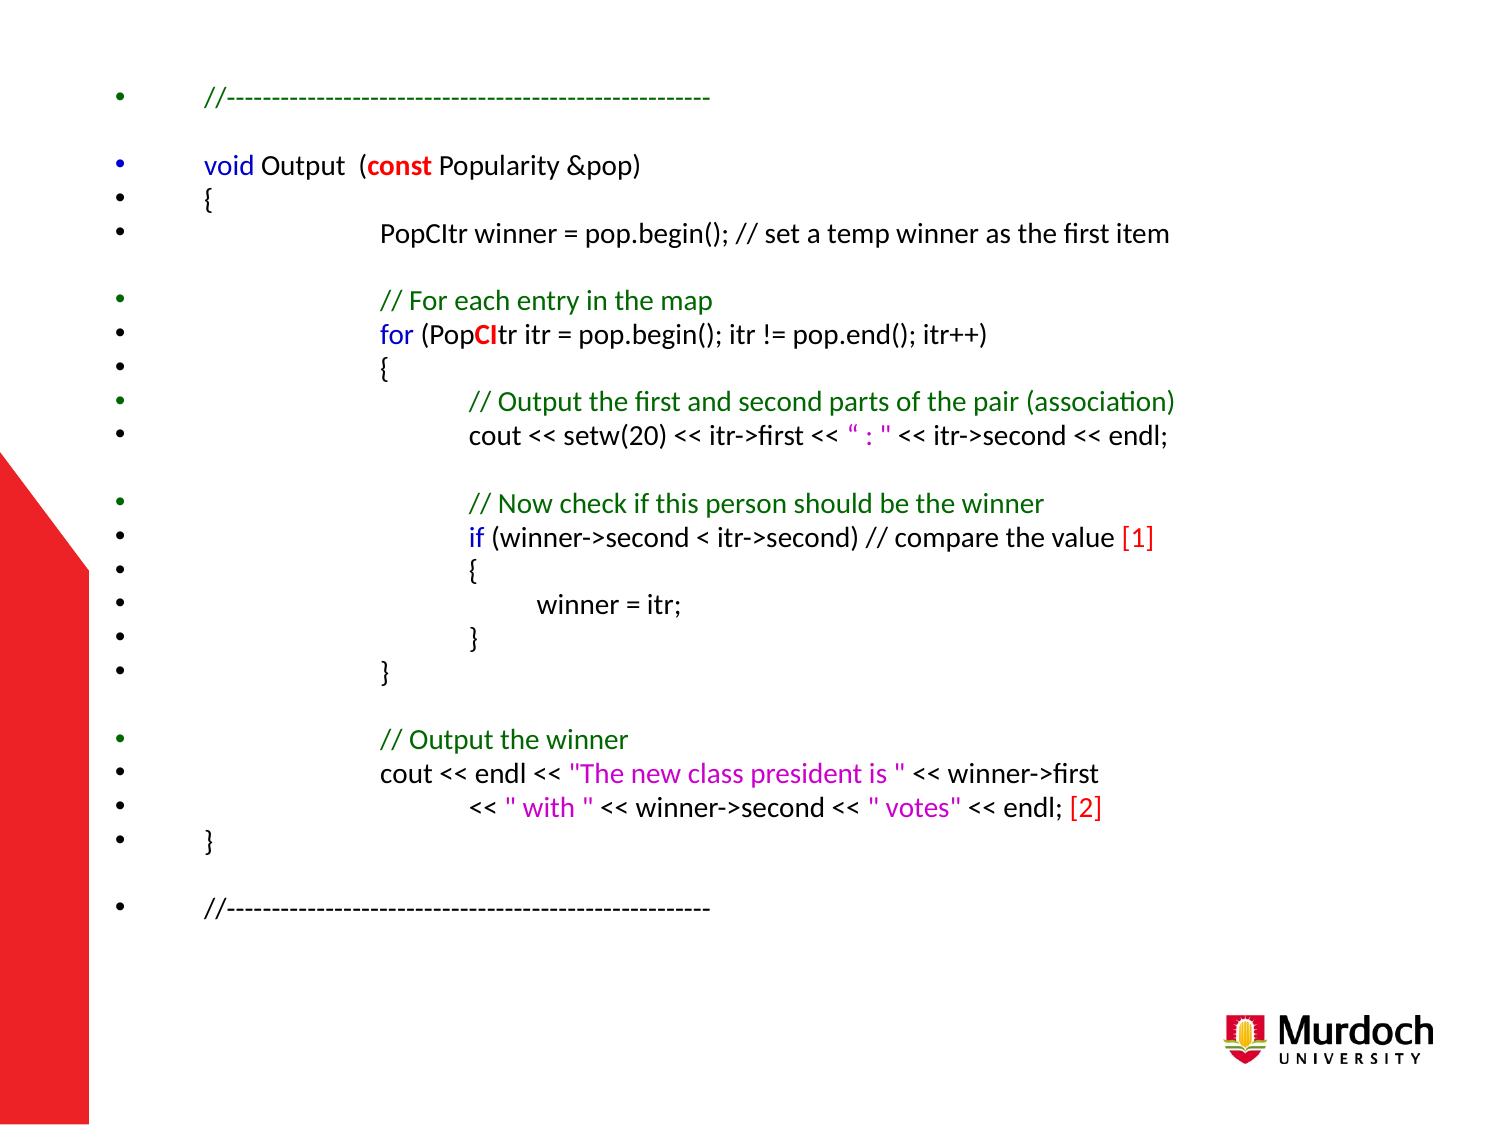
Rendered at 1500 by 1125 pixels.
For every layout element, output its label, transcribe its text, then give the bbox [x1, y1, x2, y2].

picture [1223, 1015, 1433, 1064]
list //------------------------------------------------------ void Output (const Popularity &pop) { PopCItr winner = pop.begin(); // set a temp winner as the first item // For each entry in the map for (PopCItr itr = pop.begin(); itr != pop.end(); itr++) { // Output the first and second parts of the pair (association) cout << setw(20) << itr->first << “ : " << itr->second << endl; // Now check if this person should be the winner if (winner->second < itr->second) // compare the value [1] { winner = itr; } } // Output the winner cout << endl << "The new class president is " << winner->first << " with " << winner->second << " votes" << endl; [2] } //------------------------------------------------------ [100, 78, 1247, 965]
